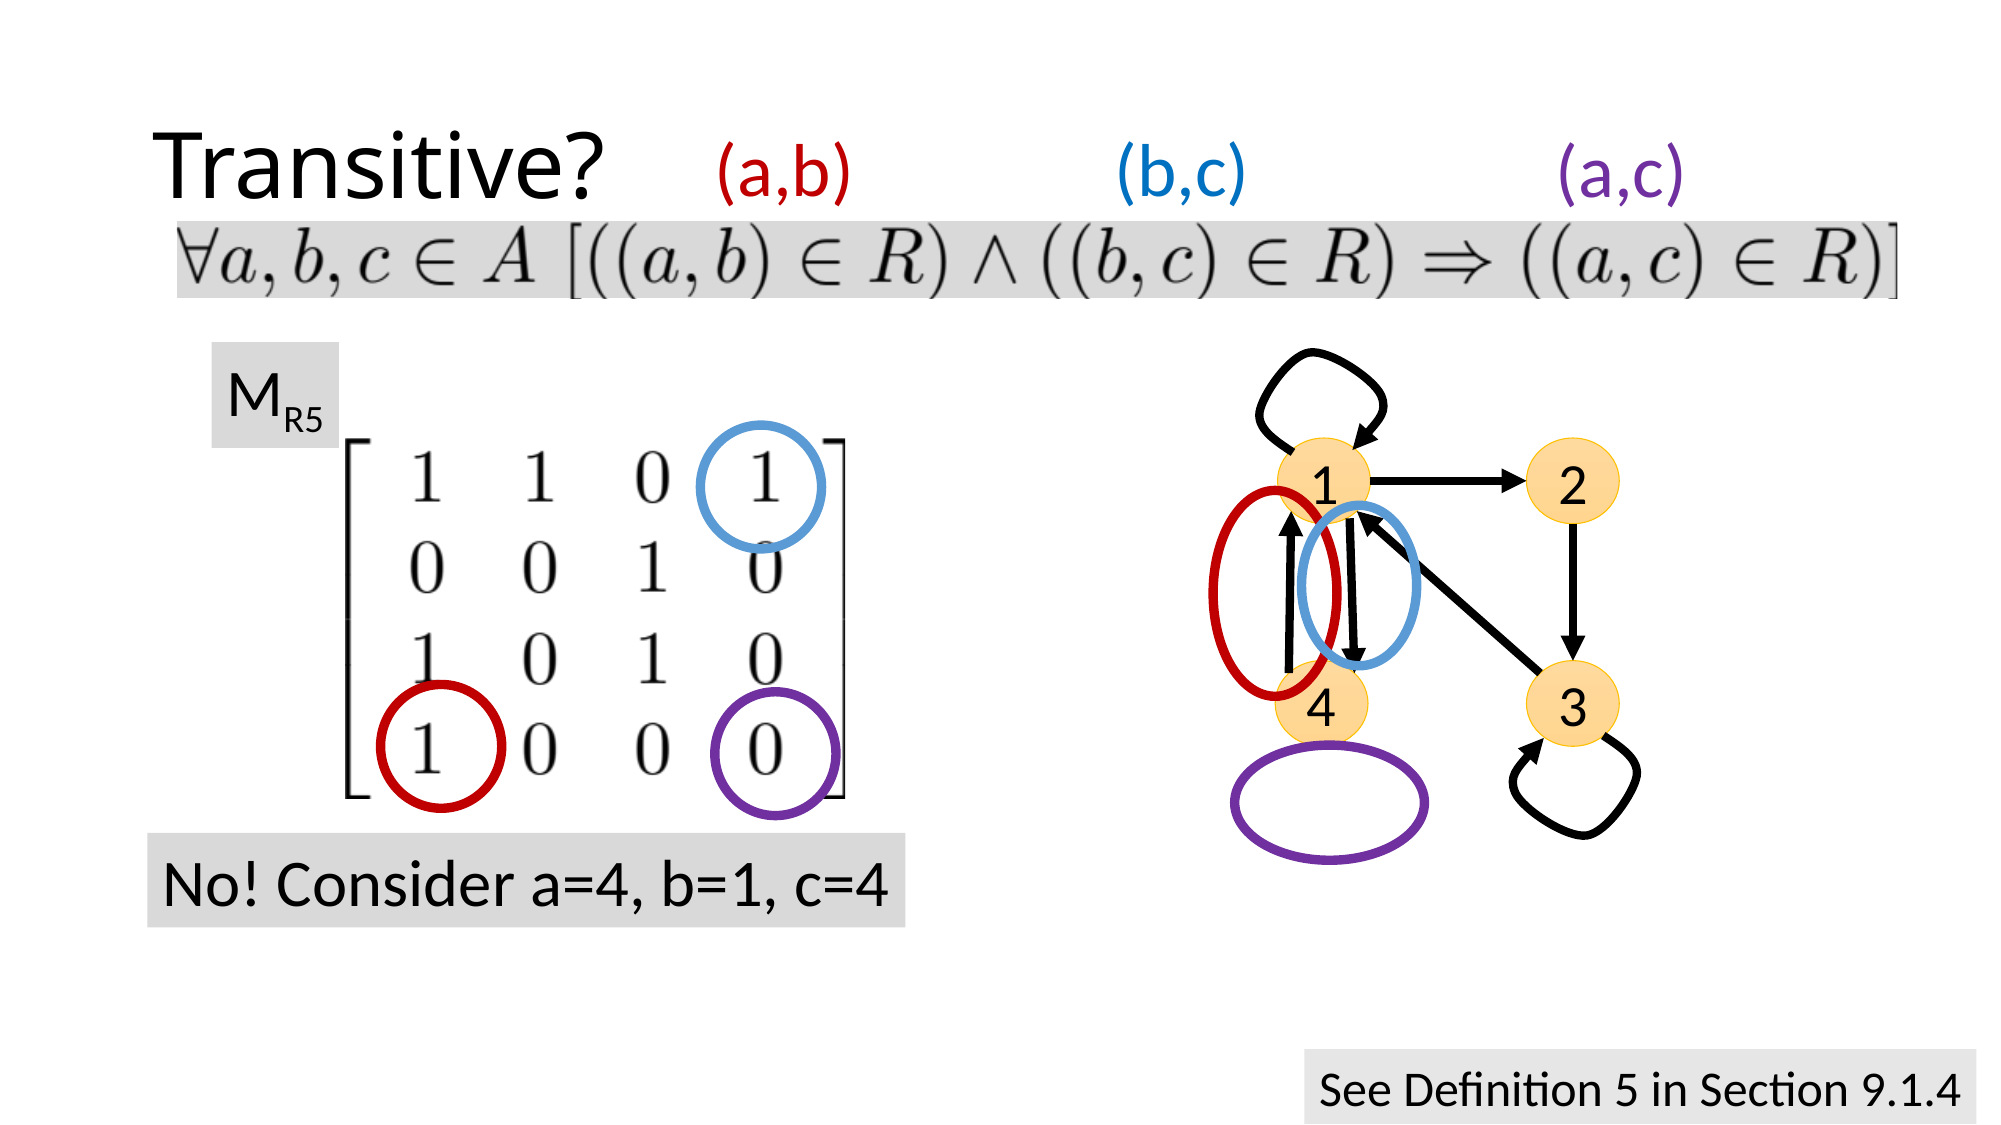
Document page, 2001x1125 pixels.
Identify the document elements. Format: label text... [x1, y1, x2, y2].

text_box See Definition 5 in Section 9.1.4 [1304, 1049, 1977, 1124]
title Transitive? [137, 59, 1863, 278]
text_box MR5 [211, 342, 339, 448]
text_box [1349, 518, 1355, 674]
text_box [1258, 351, 1385, 454]
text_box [1288, 511, 1292, 674]
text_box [1356, 511, 1541, 674]
text_box No! Consider a=4, b=1, c=4 [147, 832, 906, 928]
text_box [723, 424, 799, 437]
text_box [1233, 744, 1426, 862]
picture [345, 437, 846, 799]
text_box [1512, 734, 1638, 837]
text_box 1 [1277, 449, 1371, 522]
text_box [732, 799, 819, 817]
picture [176, 221, 1898, 299]
text_box (a,b) [699, 113, 870, 219]
text_box 4 [1274, 660, 1369, 745]
text_box [1212, 489, 1327, 698]
text_box [1300, 504, 1383, 667]
text_box (b,c) [1099, 113, 1265, 219]
text_box 3 [1525, 660, 1620, 737]
text_box [407, 799, 475, 810]
text_box (a,c) [1540, 115, 1703, 221]
text_box 2 [1525, 437, 1620, 525]
